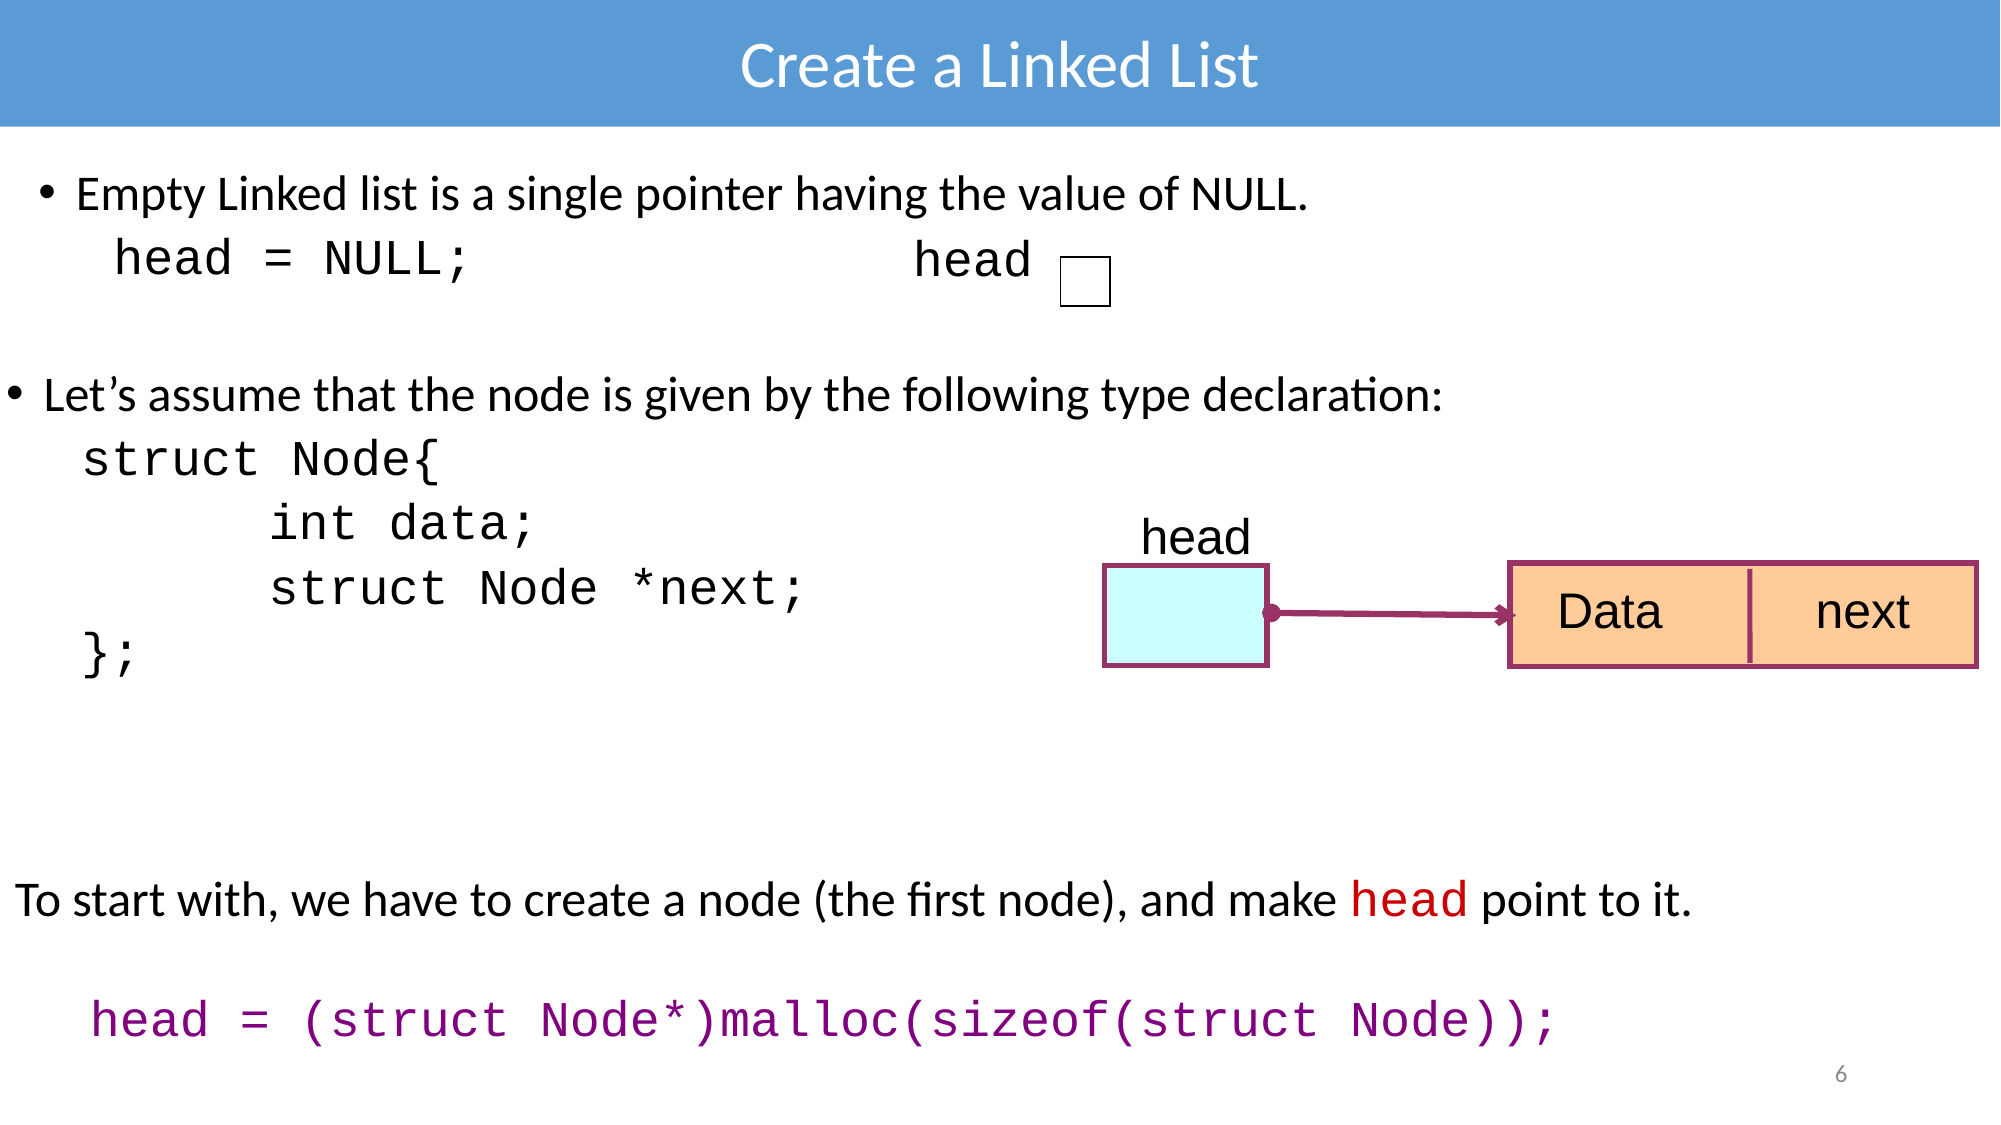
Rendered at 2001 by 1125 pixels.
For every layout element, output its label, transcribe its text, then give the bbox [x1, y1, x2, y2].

text_box Create a Linked List [0, 0, 2000, 128]
text_box To start with, we have to create a node (the first node), and make head point to it. head = (struct Node*)malloc(sizeof(struct Node)); [0, 859, 1792, 1055]
slide_number 6 [1412, 1042, 1863, 1103]
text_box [1104, 496, 1977, 667]
text_box [1060, 256, 1111, 307]
text_box Empty Linked list is a single pointer having the value of NULL. head = NULL; [23, 159, 1936, 360]
text_box Let’s assume that the node is given by the following type declaration: struct Node{ int data; struct Node *next; }; [0, 360, 1968, 825]
text_box head [898, 219, 1061, 330]
